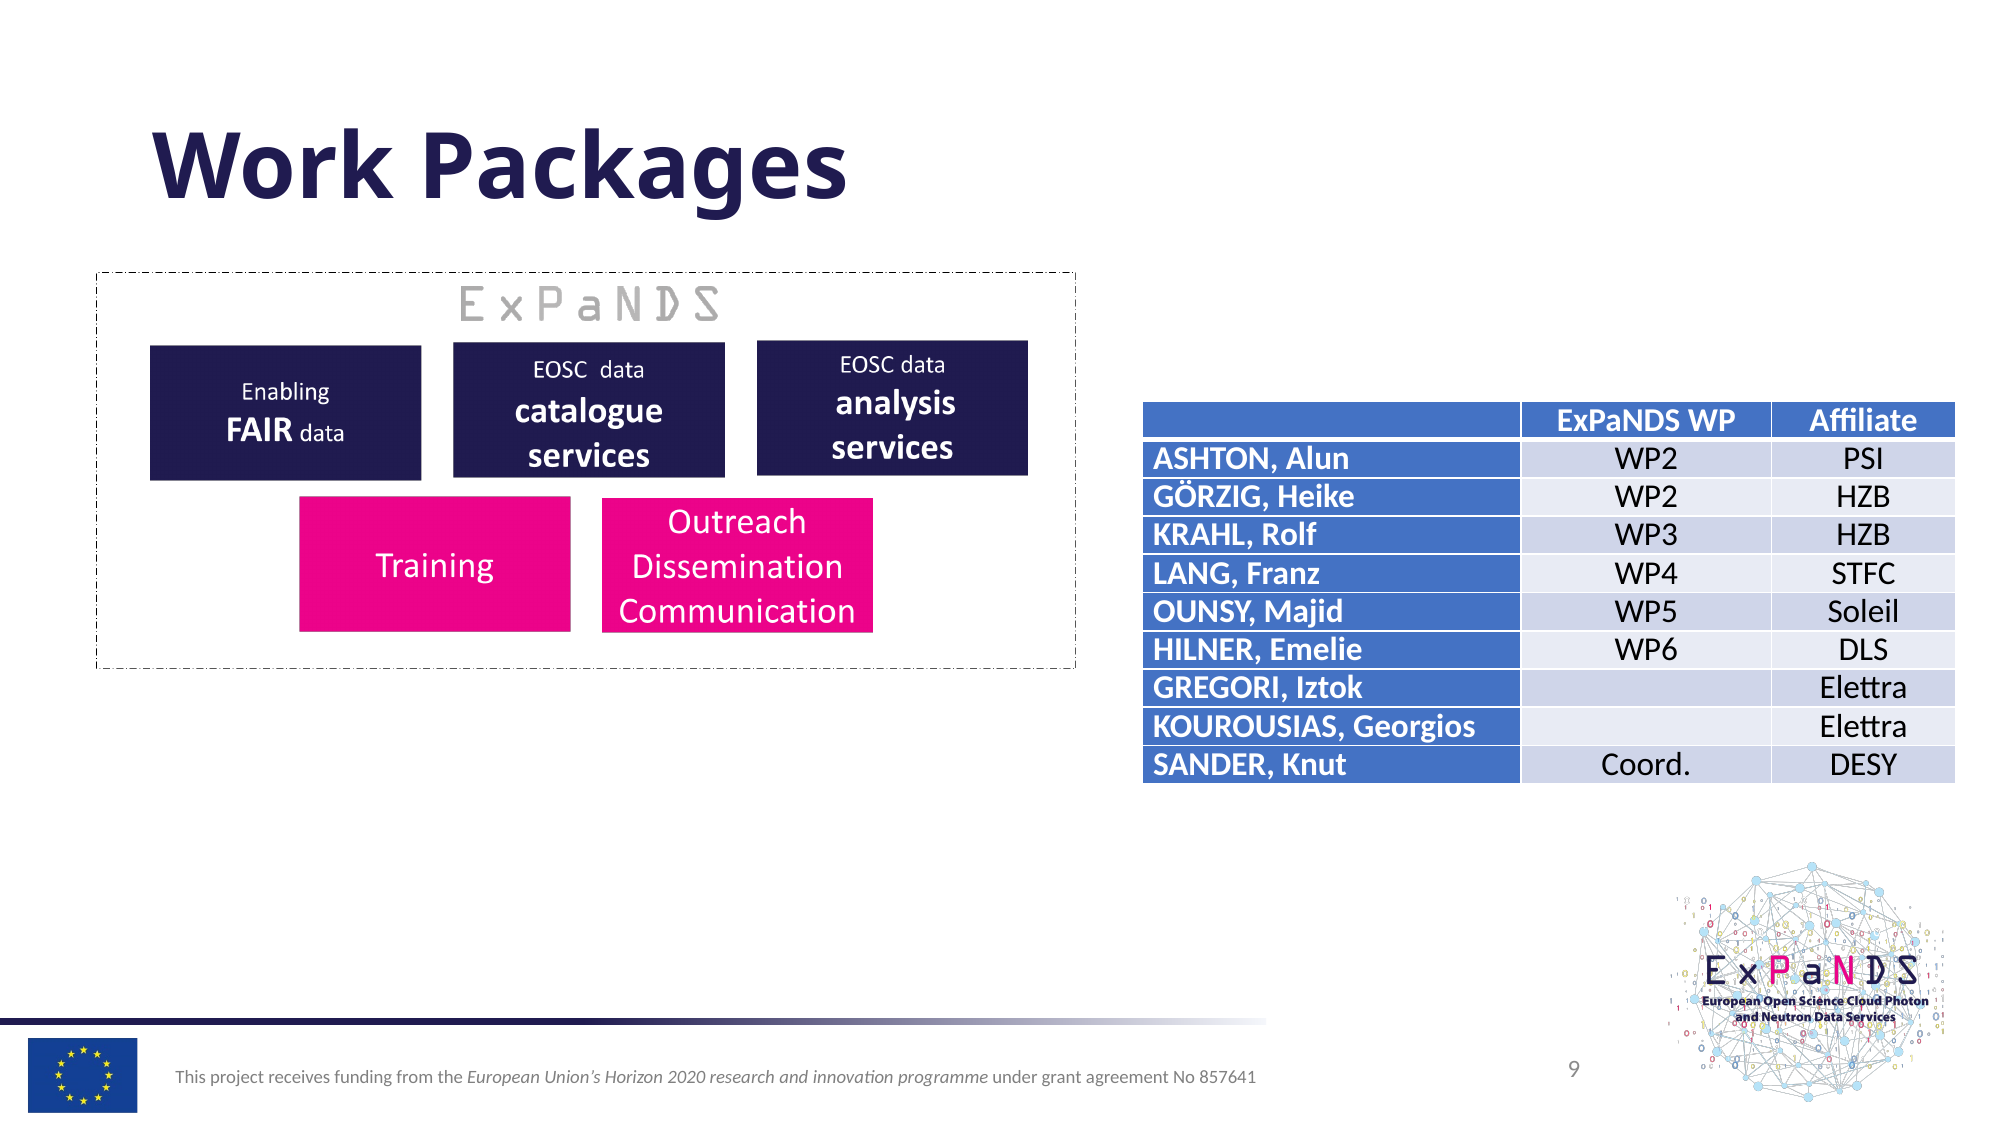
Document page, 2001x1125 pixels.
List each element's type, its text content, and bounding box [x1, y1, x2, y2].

table_cell HZB [1772, 479, 1955, 515]
table_cell GÖRZIG, Heike [1143, 479, 1520, 515]
table_cell Elettra [1772, 670, 1955, 706]
table_cell [1522, 670, 1771, 706]
table_cell KRAHL, Rolf [1143, 517, 1520, 553]
table_cell WP4 [1522, 555, 1771, 592]
picture [1668, 862, 1944, 1102]
table_cell HZB [1772, 517, 1955, 553]
title Work Packages [137, 59, 1863, 278]
table_cell KOUROUSIAS, Georgios [1143, 708, 1520, 745]
table_cell SANDER, Knut [1143, 746, 1520, 783]
picture [27, 1038, 138, 1113]
table_header ExPaNDS WP [1522, 402, 1771, 437]
slide_number 9 [1513, 1037, 1596, 1098]
table_cell HILNER, Emelie [1143, 632, 1520, 668]
table_cell DESY [1772, 746, 1955, 783]
table_header Affiliate [1772, 402, 1955, 437]
table_cell LANG, Franz [1143, 555, 1520, 592]
picture [95, 272, 1076, 669]
table_cell WP3 [1522, 517, 1771, 553]
table_cell [1522, 708, 1771, 745]
table_cell WP5 [1522, 593, 1771, 630]
table_cell WP2 [1522, 442, 1771, 477]
table_cell WP2 [1522, 479, 1771, 515]
table_cell ASHTON, Alun [1143, 442, 1520, 477]
table_cell Elettra [1772, 708, 1955, 745]
table_header [1143, 402, 1520, 437]
table_cell Soleil [1772, 593, 1955, 630]
table_cell OUNSY, Majid [1143, 593, 1520, 630]
table_cell DLS [1772, 632, 1955, 668]
table_cell GREGORI, Iztok [1143, 670, 1520, 706]
table_cell Coord. [1522, 746, 1771, 783]
table_cell STFC [1772, 555, 1955, 592]
table_cell WP6 [1522, 632, 1771, 668]
table_cell PSI [1772, 442, 1955, 477]
